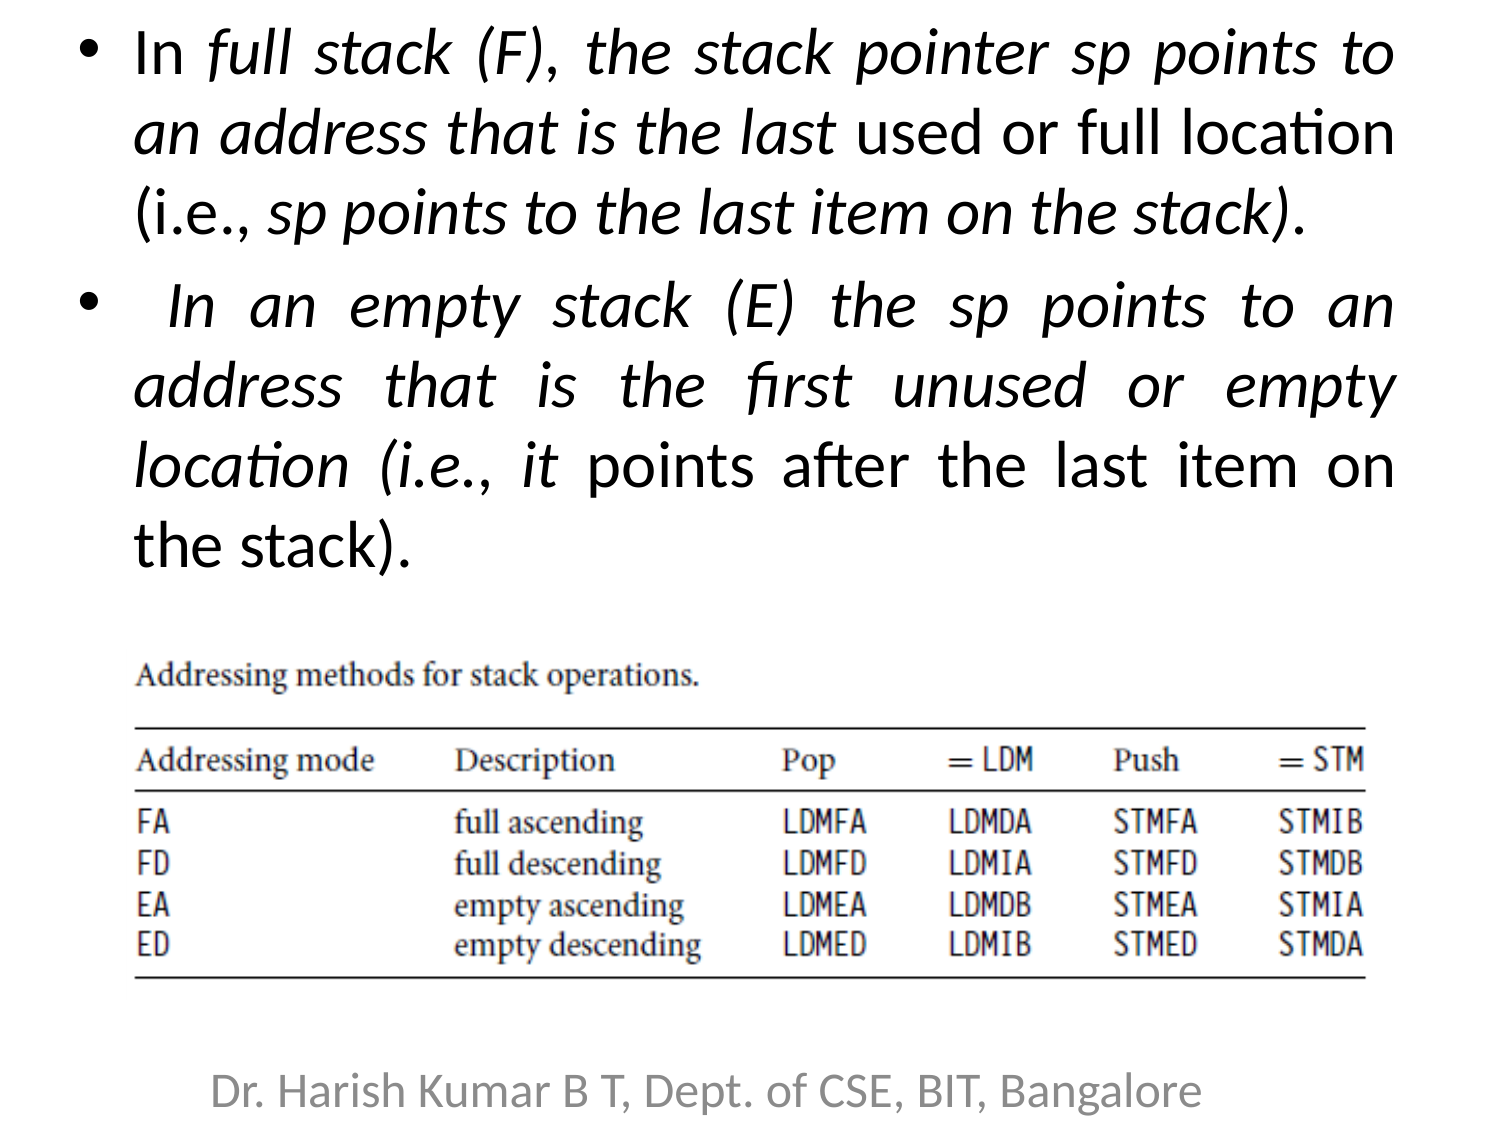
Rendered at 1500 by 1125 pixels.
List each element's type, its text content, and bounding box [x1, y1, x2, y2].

list In full stack (F), the stack pointer sp points to an address that is the last used or full location (i.e., sp points to the last item on the stack). In an empty stack (E) the sp points to an address that is the first unused or empty location (i.e., it points after the last item on the stack). [62, 0, 1413, 743]
picture [124, 649, 1391, 1001]
